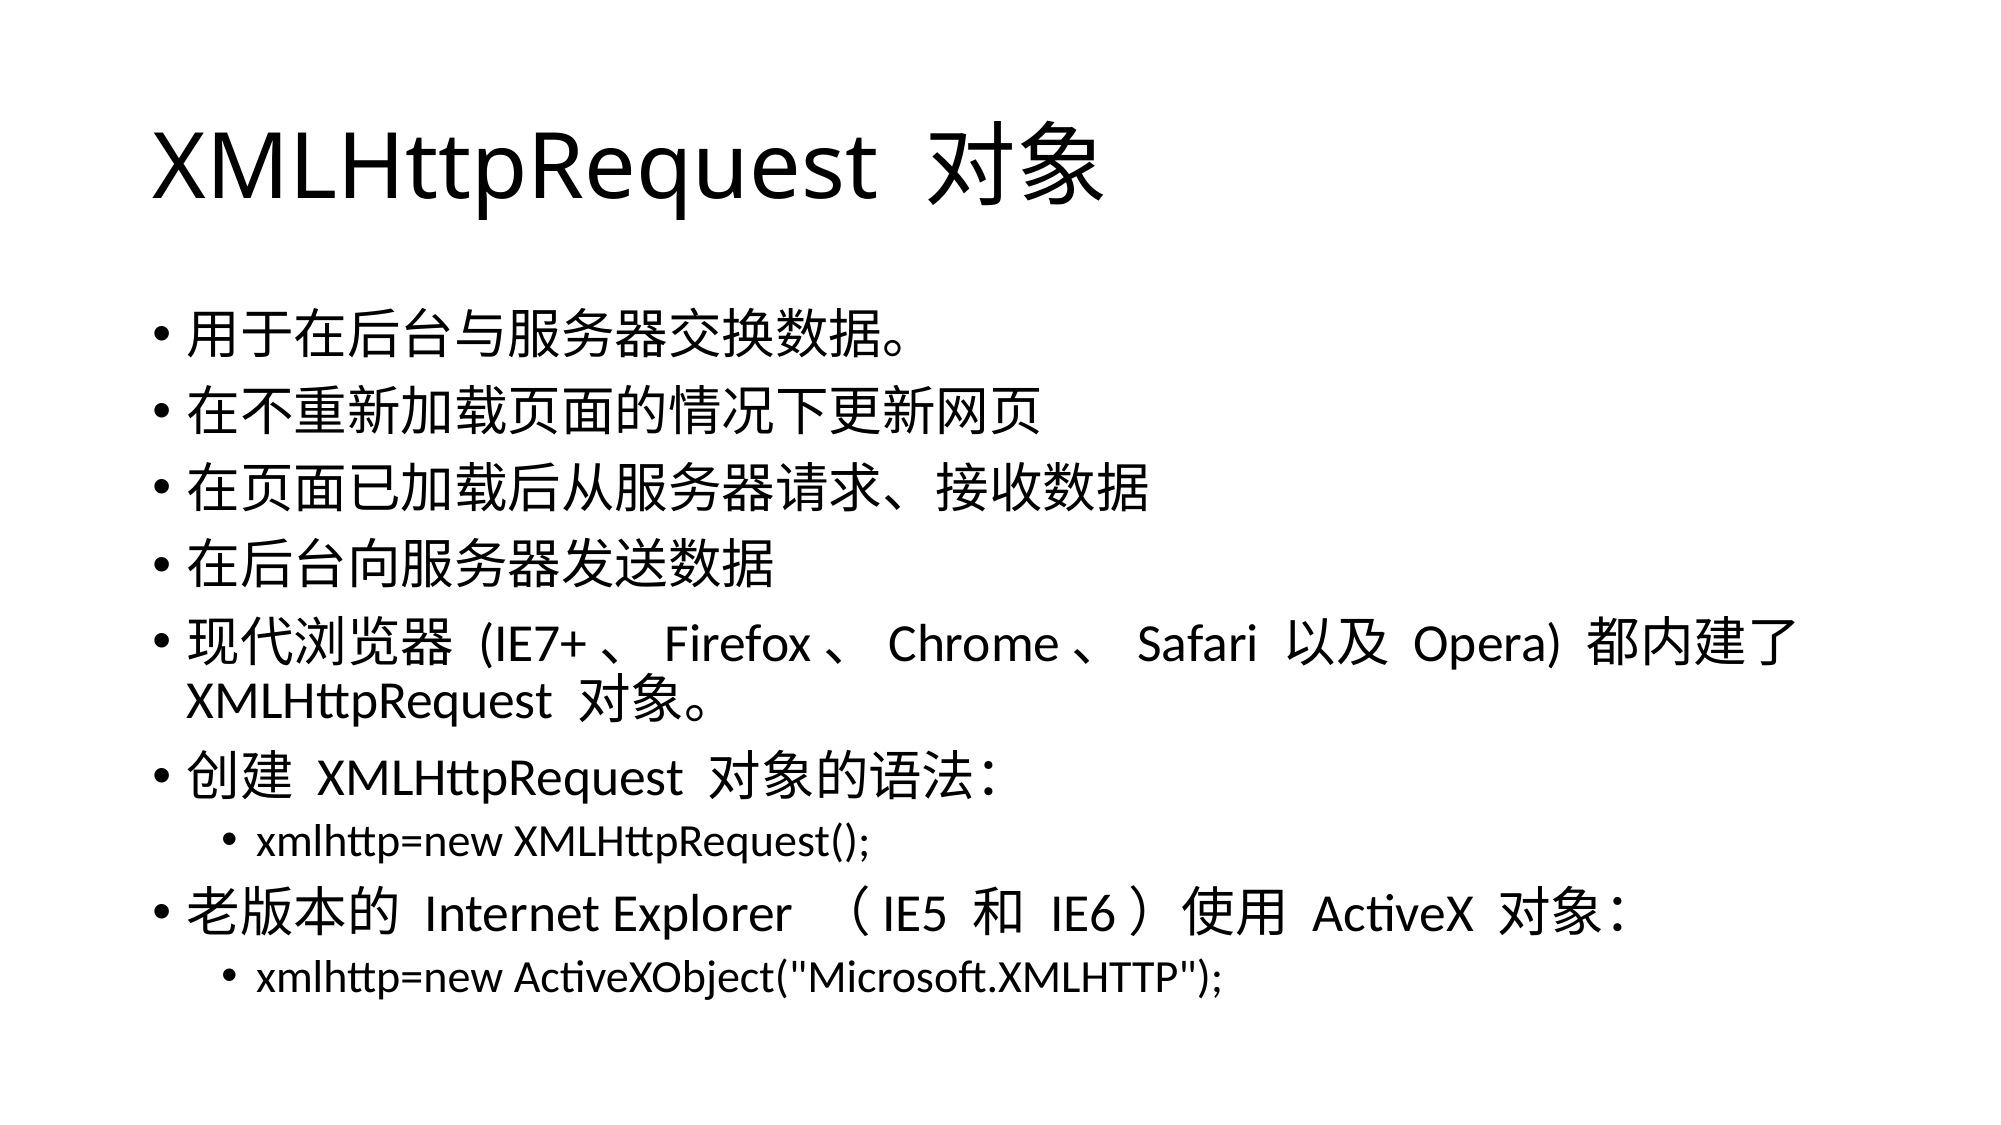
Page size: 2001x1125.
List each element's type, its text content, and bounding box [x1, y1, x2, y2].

title XMLHttpRequest 对象 [137, 59, 1863, 278]
list 用于在后台与服务器交换数据。 在不重新加载页面的情况下更新网页 在页面已加载后从服务器请求、接收数据 在后台向服务器发送数据 现代浏览器 (IE7+、Firefox、Chrome、Safari 以及 Opera) 都内建了 XMLHttpRequest 对象。 创建 XMLHttpRequest 对象的语法： xmlhttp=new XMLHttpRequest(); 老版本的 Internet Explorer （IE5 和 IE6）使用 ActiveX 对象： xmlhttp=new ActiveXObject("Microsoft.XMLHTTP"); [137, 299, 1863, 1014]
